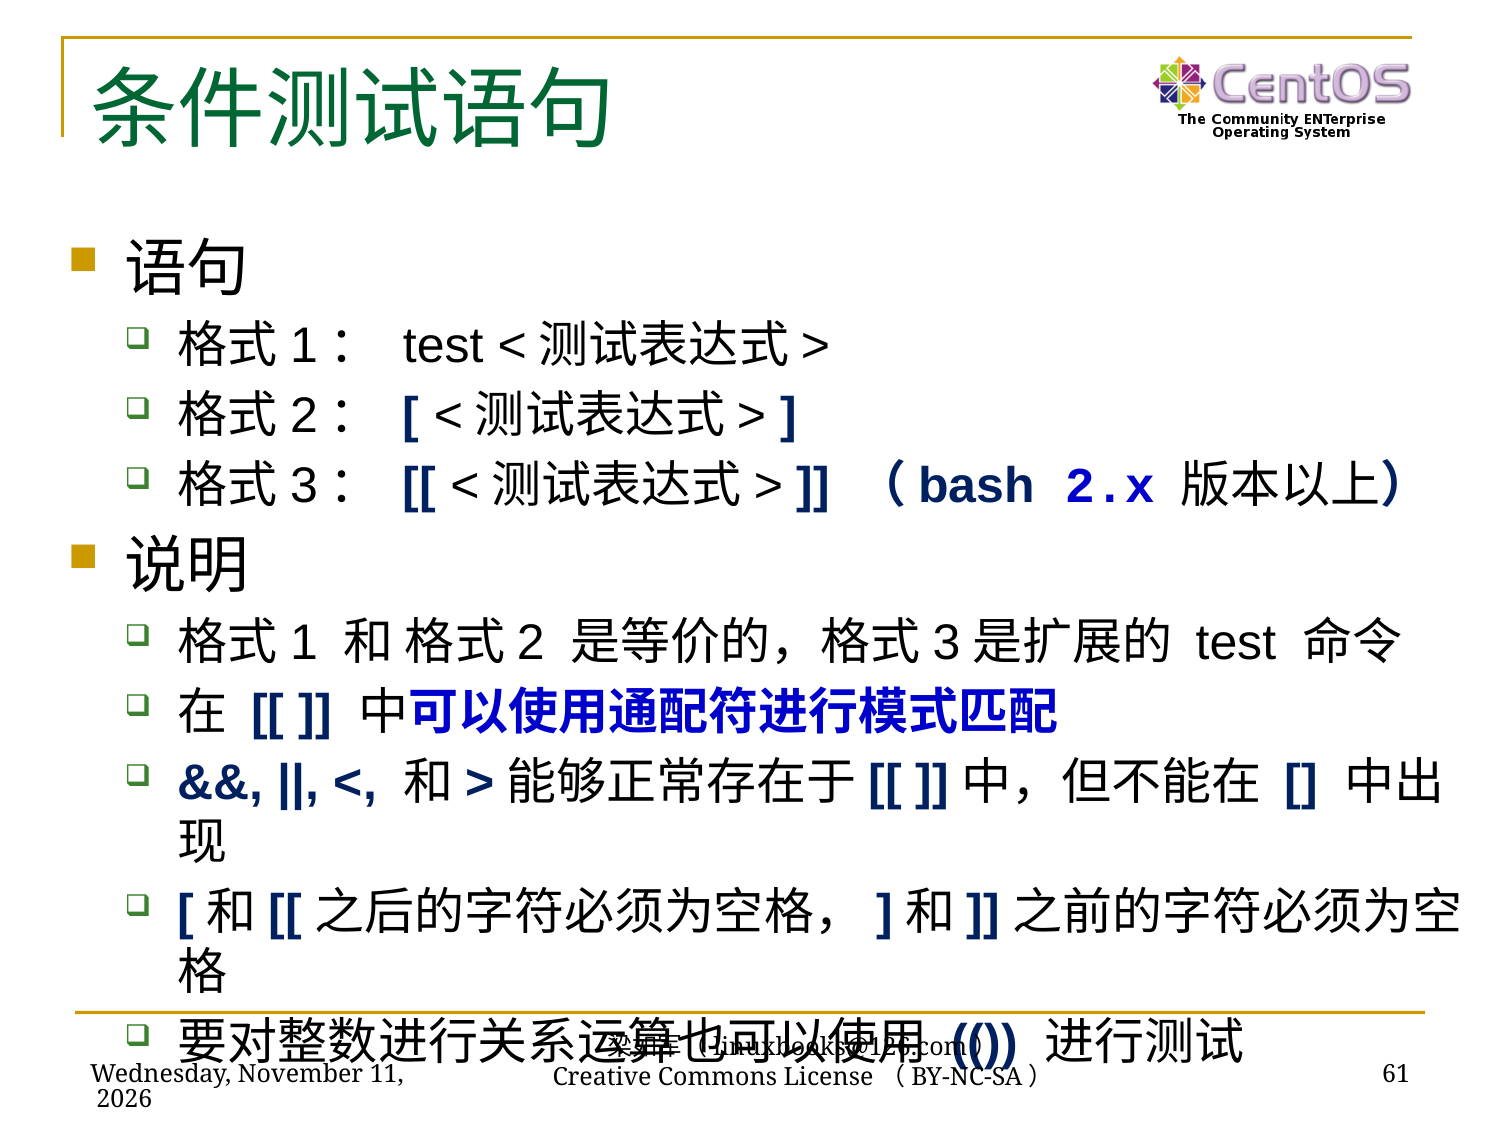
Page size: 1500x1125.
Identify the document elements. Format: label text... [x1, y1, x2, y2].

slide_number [74, 1023, 426, 1100]
slide_number 61 [1074, 1023, 1426, 1100]
footer 梁如军（linuxbooks@126.com） Creative Commons License（BY-NC-SA） [359, 1022, 1247, 1099]
list 语句 格式1： test <测试表达式> 格式2： [ <测试表达式> ] 格式3： [[ <测试表达式> ]] （bash 2.x 版本以上） 说明 格式1 和 格式2 是等价的，格式3是扩展的 test 命令 在 [[ ]] 中可以使用通配符进行模式匹配 &&, ||, <, 和>能够正常存在于[[ ]]中，但不能在 [] 中出现 [和[[之后的字符必须为空格，]和]]之前的字符必须为空格 要对整数进行关系运算也可以使用 (()) 进行测试 [52, 219, 1479, 1006]
title 条件测试语句 [74, 45, 1426, 219]
